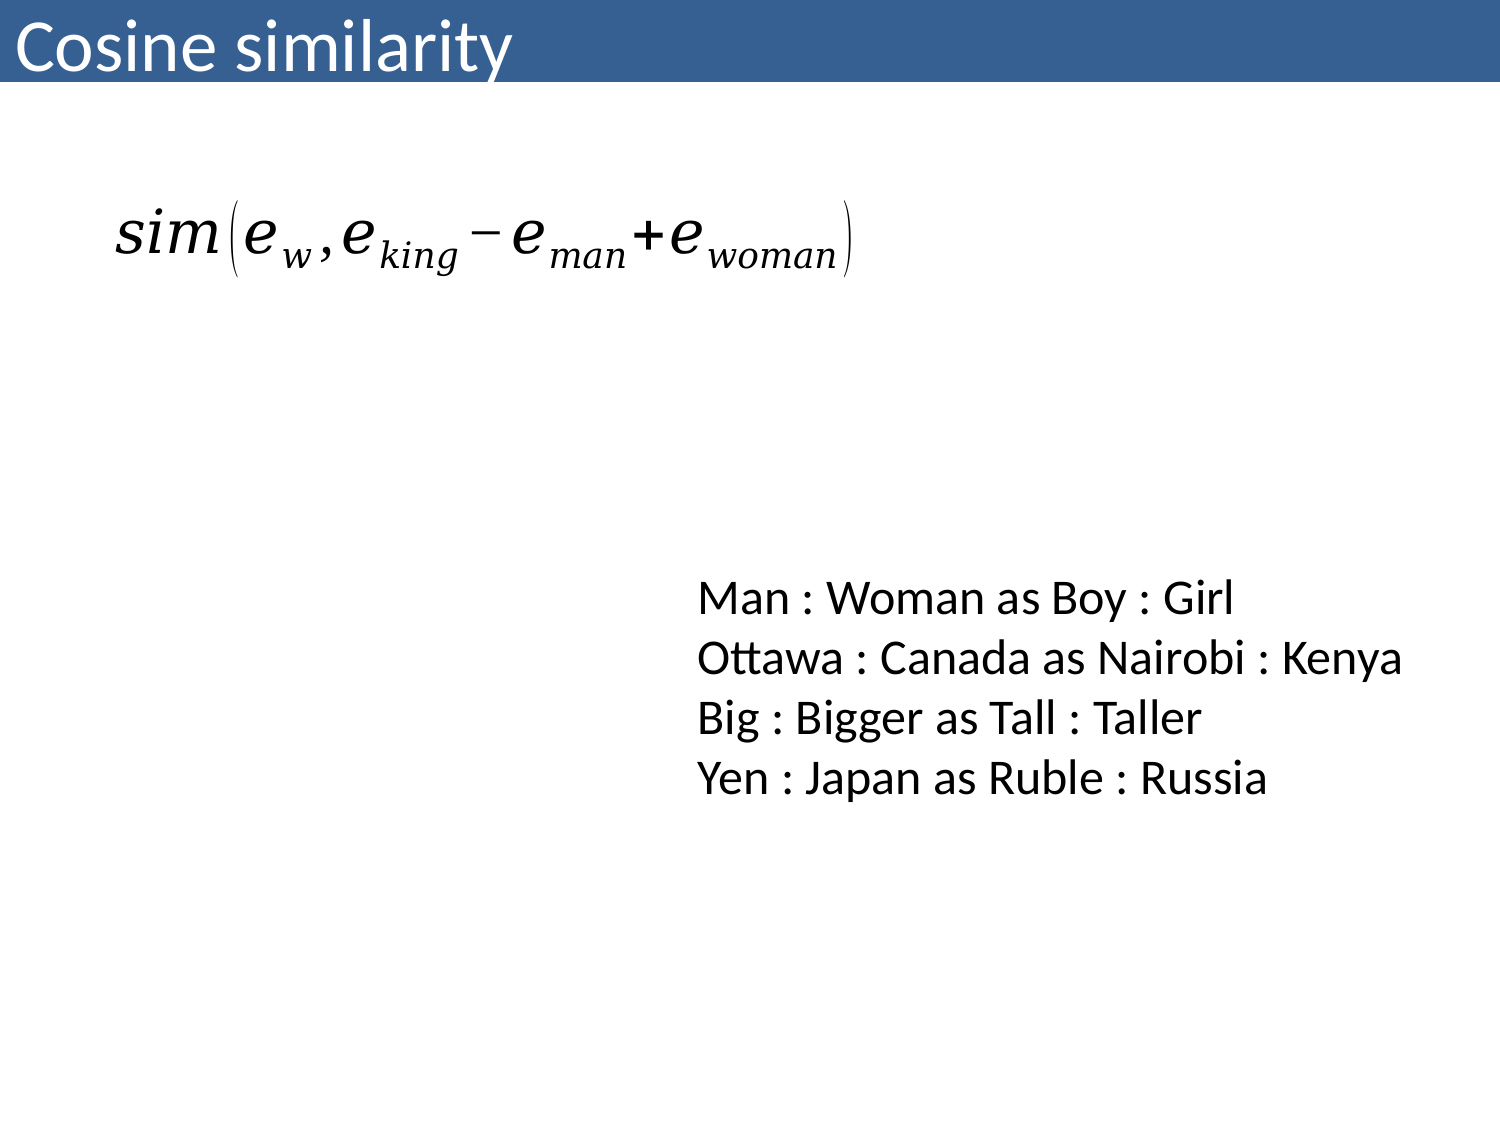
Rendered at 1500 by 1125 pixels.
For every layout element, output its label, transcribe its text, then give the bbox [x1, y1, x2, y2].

title Cosine similarity [0, 0, 1500, 82]
text_box Man : Woman as Boy : Girl Ottawa : Canada as Nairobi : Kenya Big : Bigger as Tall : Taller Yen : Japan as Ruble : Russia [682, 556, 1419, 812]
